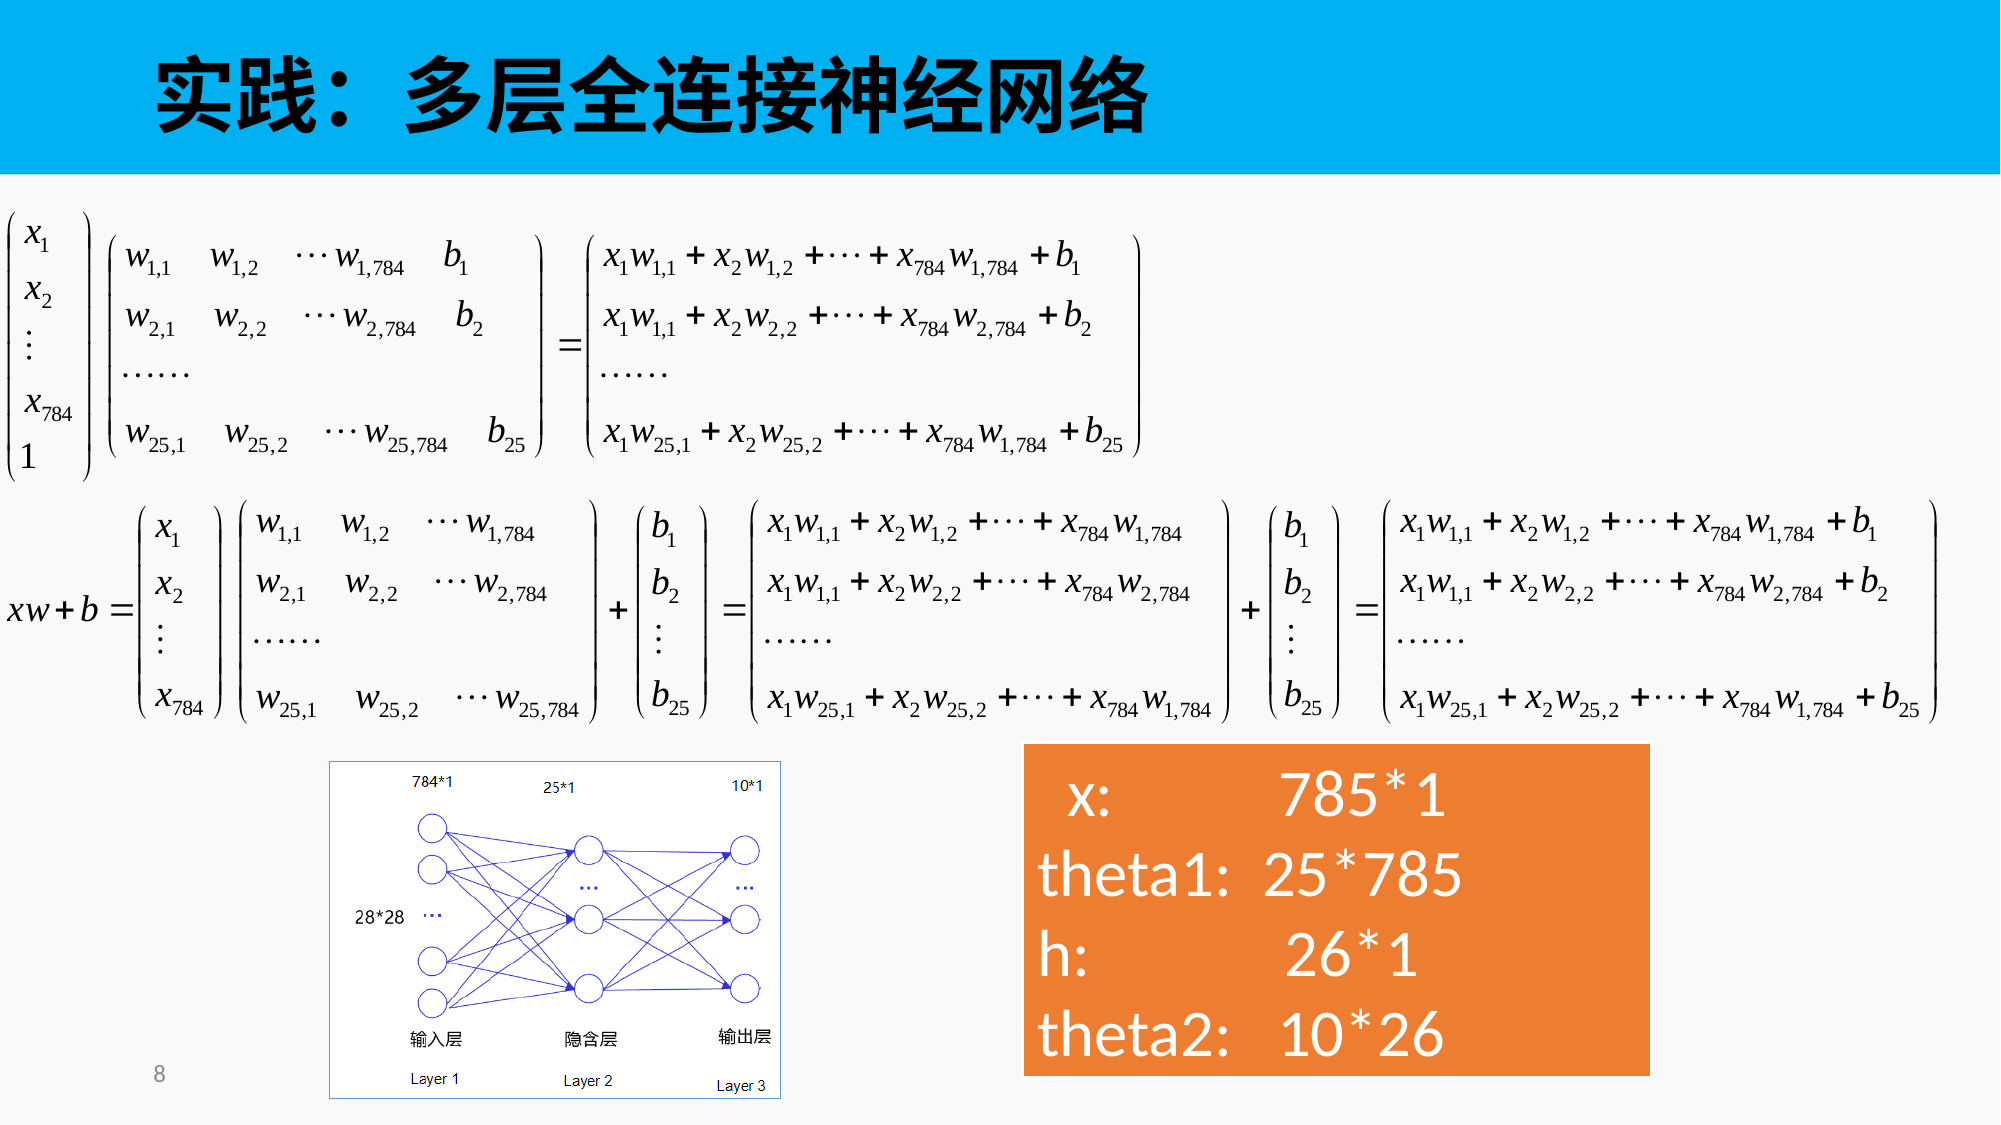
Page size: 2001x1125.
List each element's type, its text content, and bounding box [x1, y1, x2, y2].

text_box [0, 204, 1949, 732]
title 实践：多层全连接神经网络 [137, 27, 1863, 172]
picture [328, 761, 781, 1099]
text_box x: 785*1 theta1: 25*785 h: 26*1 theta2: 10*26 [1021, 741, 1653, 1079]
